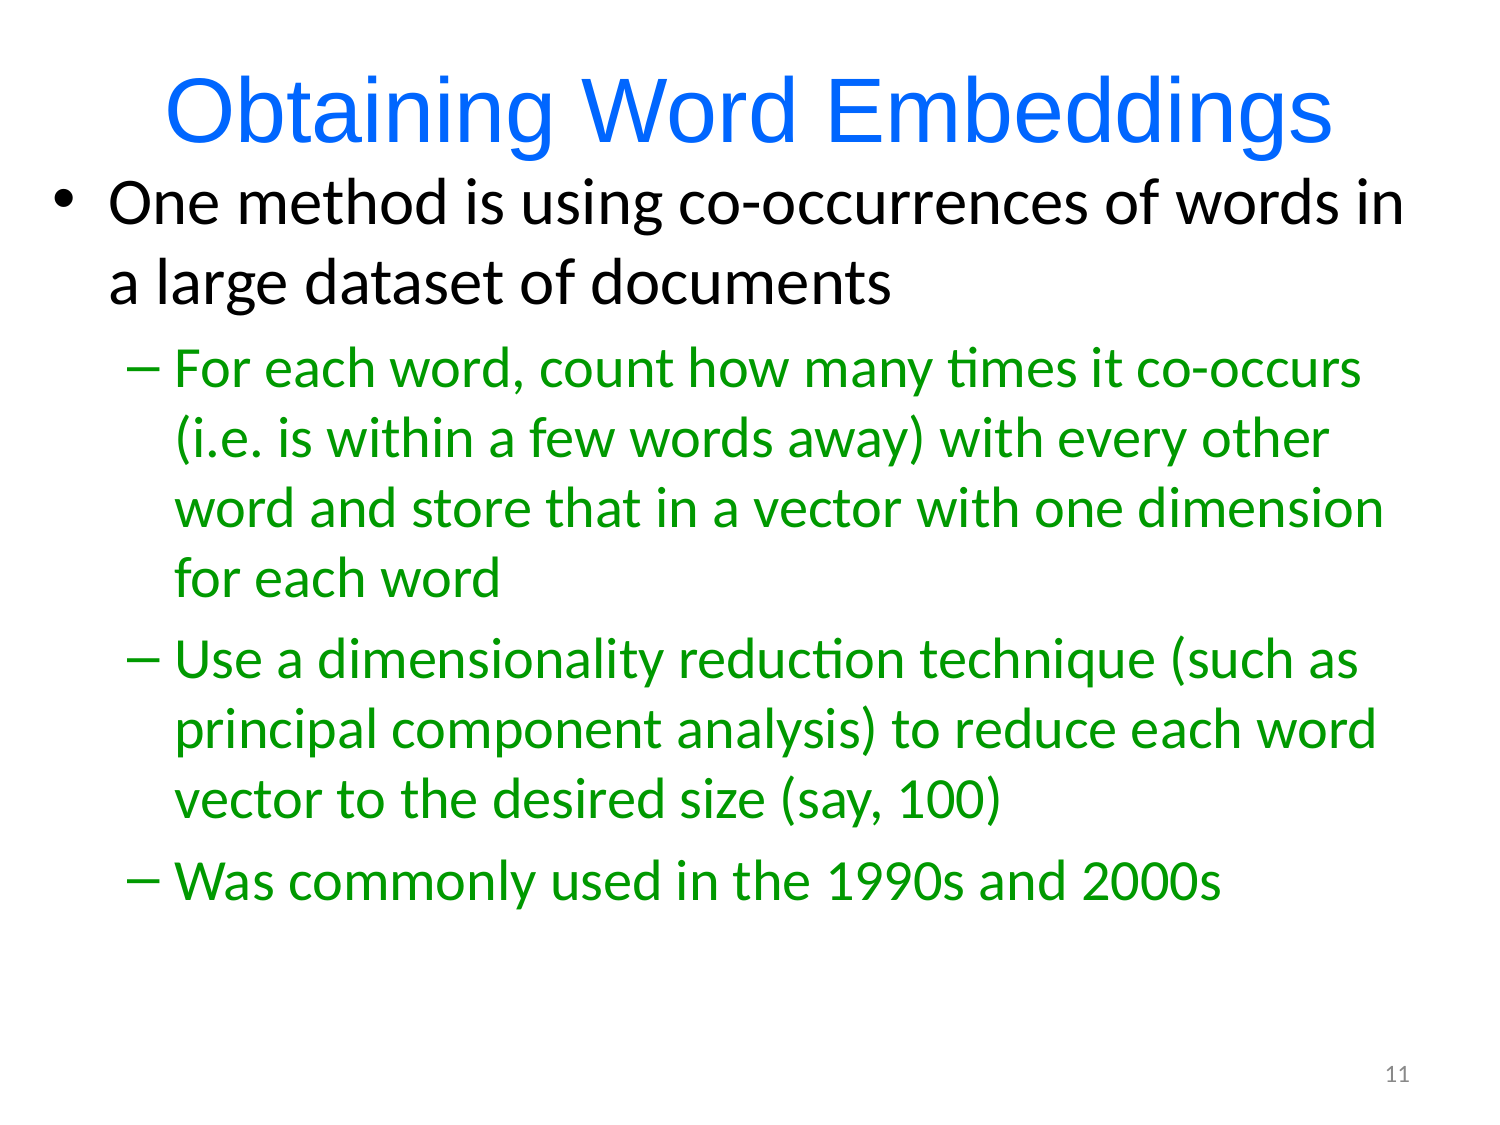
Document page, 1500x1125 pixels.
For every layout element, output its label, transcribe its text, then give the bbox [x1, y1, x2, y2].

slide_number 11 [1074, 1042, 1425, 1103]
title Obtaining Word Embeddings [75, 12, 1425, 149]
list One method is using co-occurrences of words in a large dataset of documents For each word, count how many times it co-occurs (i.e. is within a few words away) with every other word and store that in a vector with one dimension for each word Use a dimensionality reduction technique (such as principal component analysis) to reduce each word vector to the desired size (say, 100) Was commonly used in the 1990s and 2000s [37, 149, 1425, 1125]
